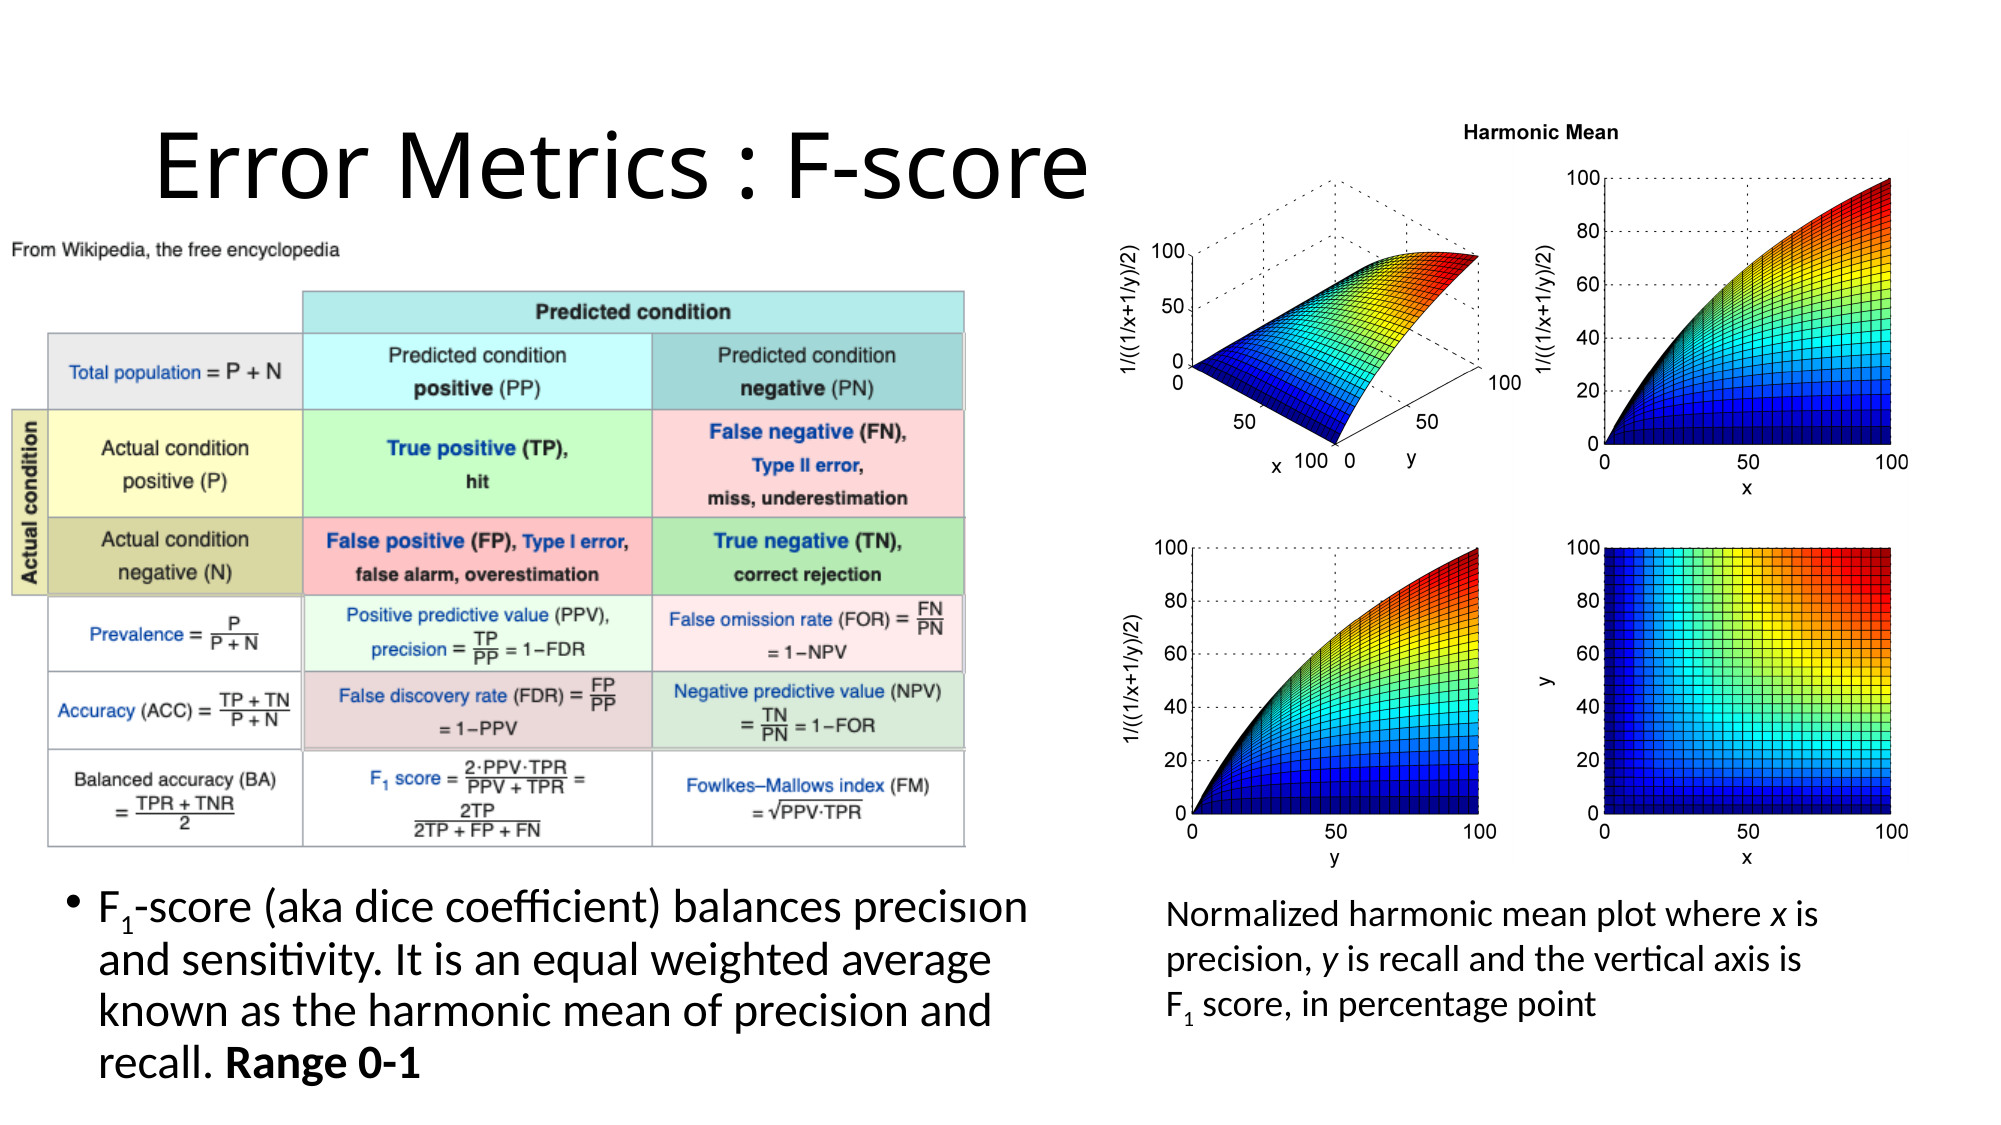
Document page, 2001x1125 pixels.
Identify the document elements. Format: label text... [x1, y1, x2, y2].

text_box Normalized harmonic mean plot where x is precision, y is recall and the vertical axis is F1 score, in percentage point [1151, 881, 1878, 1038]
text_box [965, 206, 1991, 899]
picture [10, 124, 1990, 868]
title Error Metrics : F-score [137, 59, 1863, 237]
list F1-score (aka dice coefficient) balances precision and sensitivity. It is an equal weighted average known as the harmonic mean of precision and recall. Range 0-1 [50, 867, 1104, 1100]
